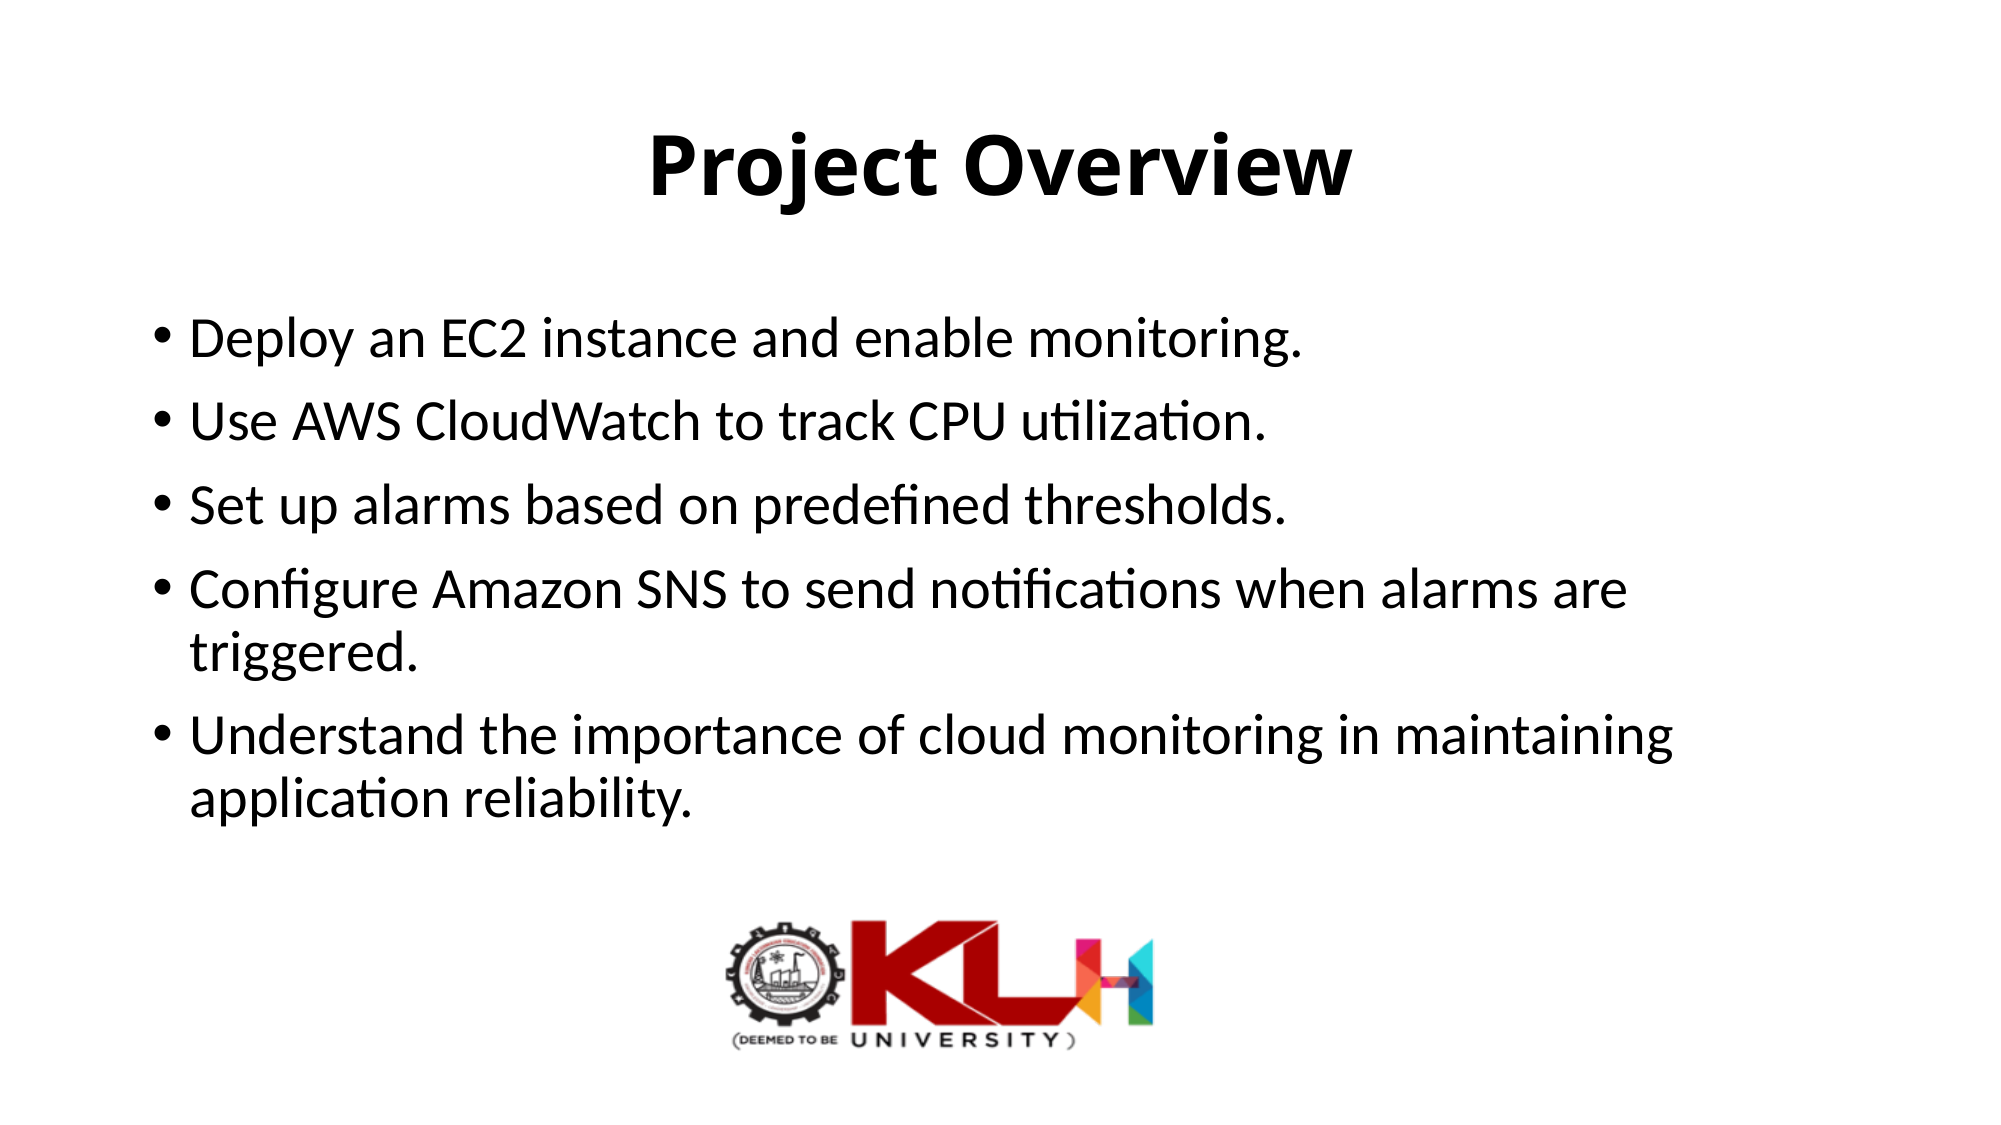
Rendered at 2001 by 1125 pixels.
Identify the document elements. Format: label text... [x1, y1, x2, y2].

list Deploy an EC2 instance and enable monitoring. Use AWS CloudWatch to track CPU utilization. Set up alarms based on predefined thresholds. Configure Amazon SNS to send notifications when alarms are triggered. Understand the importance of cloud monitoring in maintaining application reliability. [137, 299, 1863, 1014]
title Project Overview [137, 59, 1863, 278]
picture [717, 890, 1168, 1076]
